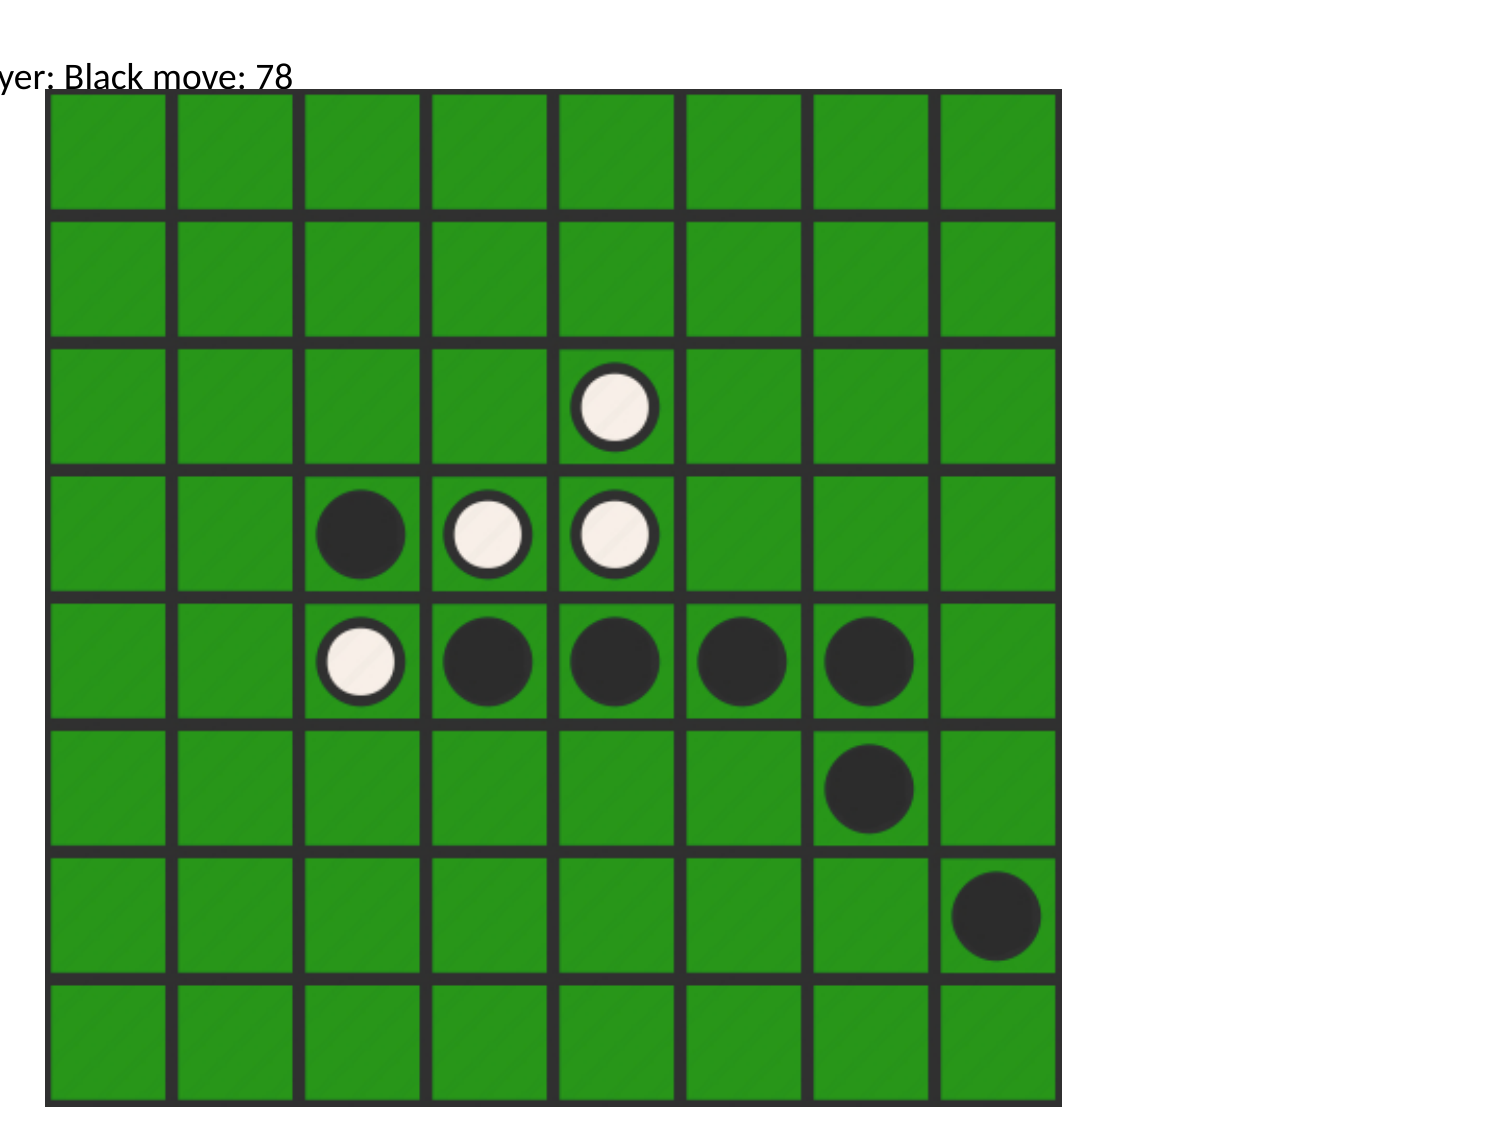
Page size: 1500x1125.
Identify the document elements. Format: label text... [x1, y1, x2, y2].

picture [44, 89, 1062, 1107]
text_box turn: 7 player: Black move: 78 [0, 44, 309, 105]
